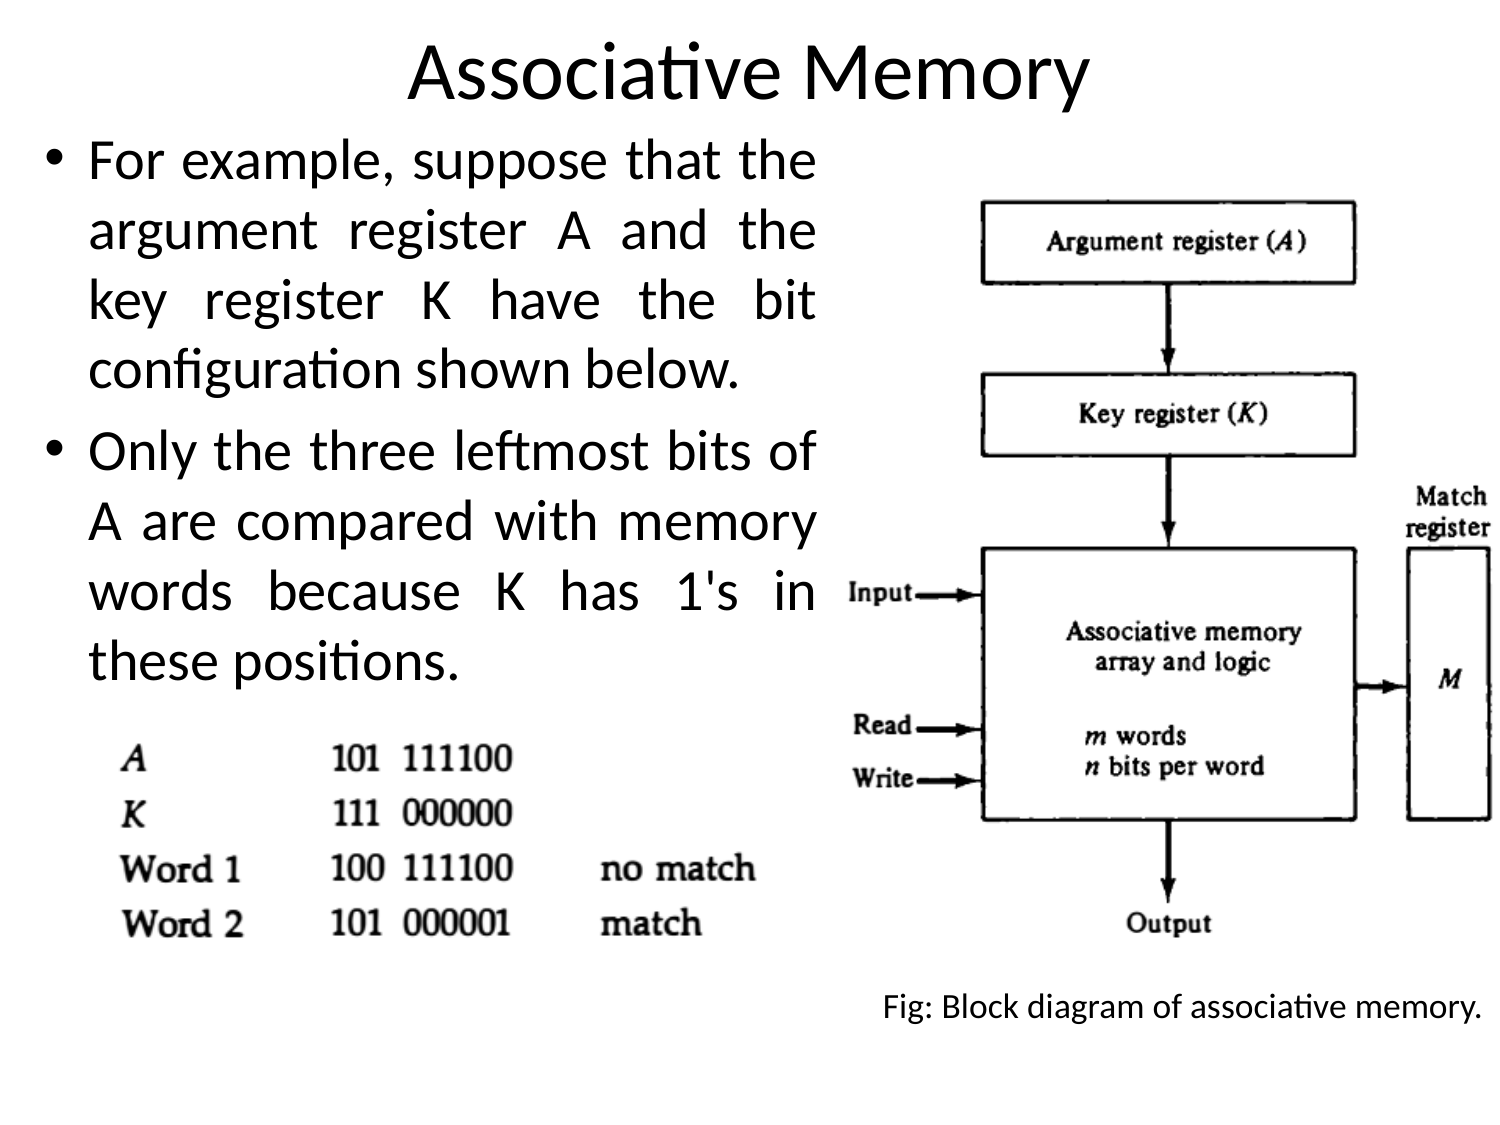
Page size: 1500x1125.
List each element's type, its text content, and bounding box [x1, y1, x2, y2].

list For example, suppose that the argument register A and the key register K have the bit configuration shown below. Only the three leftmost bits of A are compared with memory words because K has 1's in these positions. [29, 113, 833, 1083]
picture [844, 180, 1500, 944]
picture [89, 727, 774, 953]
text_box Fig: Block diagram of associative memory. [868, 975, 1500, 1034]
title Associative Memory [75, 7, 1425, 126]
